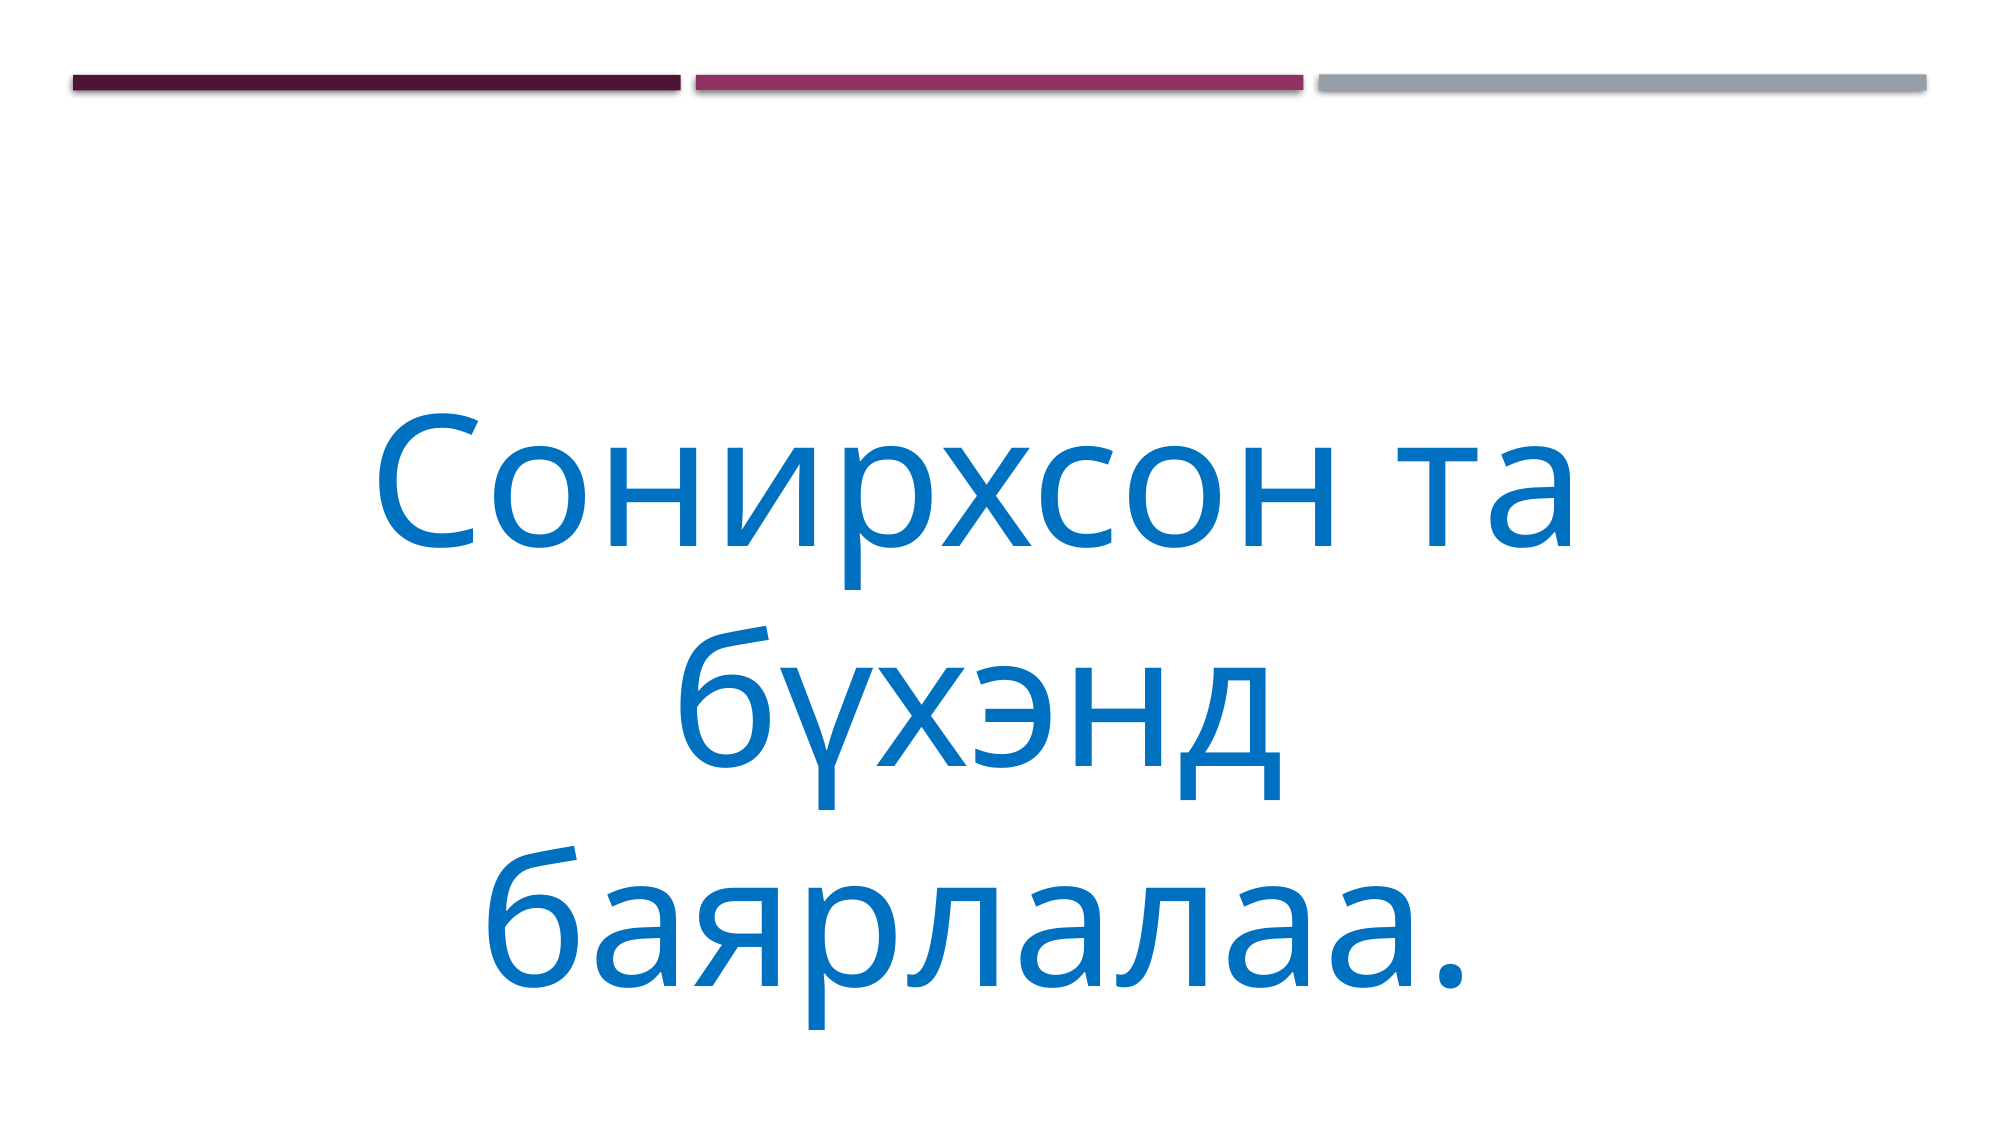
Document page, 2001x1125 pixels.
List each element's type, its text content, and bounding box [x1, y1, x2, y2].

text_box Сонирхсон та бүхэнд баярлалаа. [210, 355, 1745, 1031]
